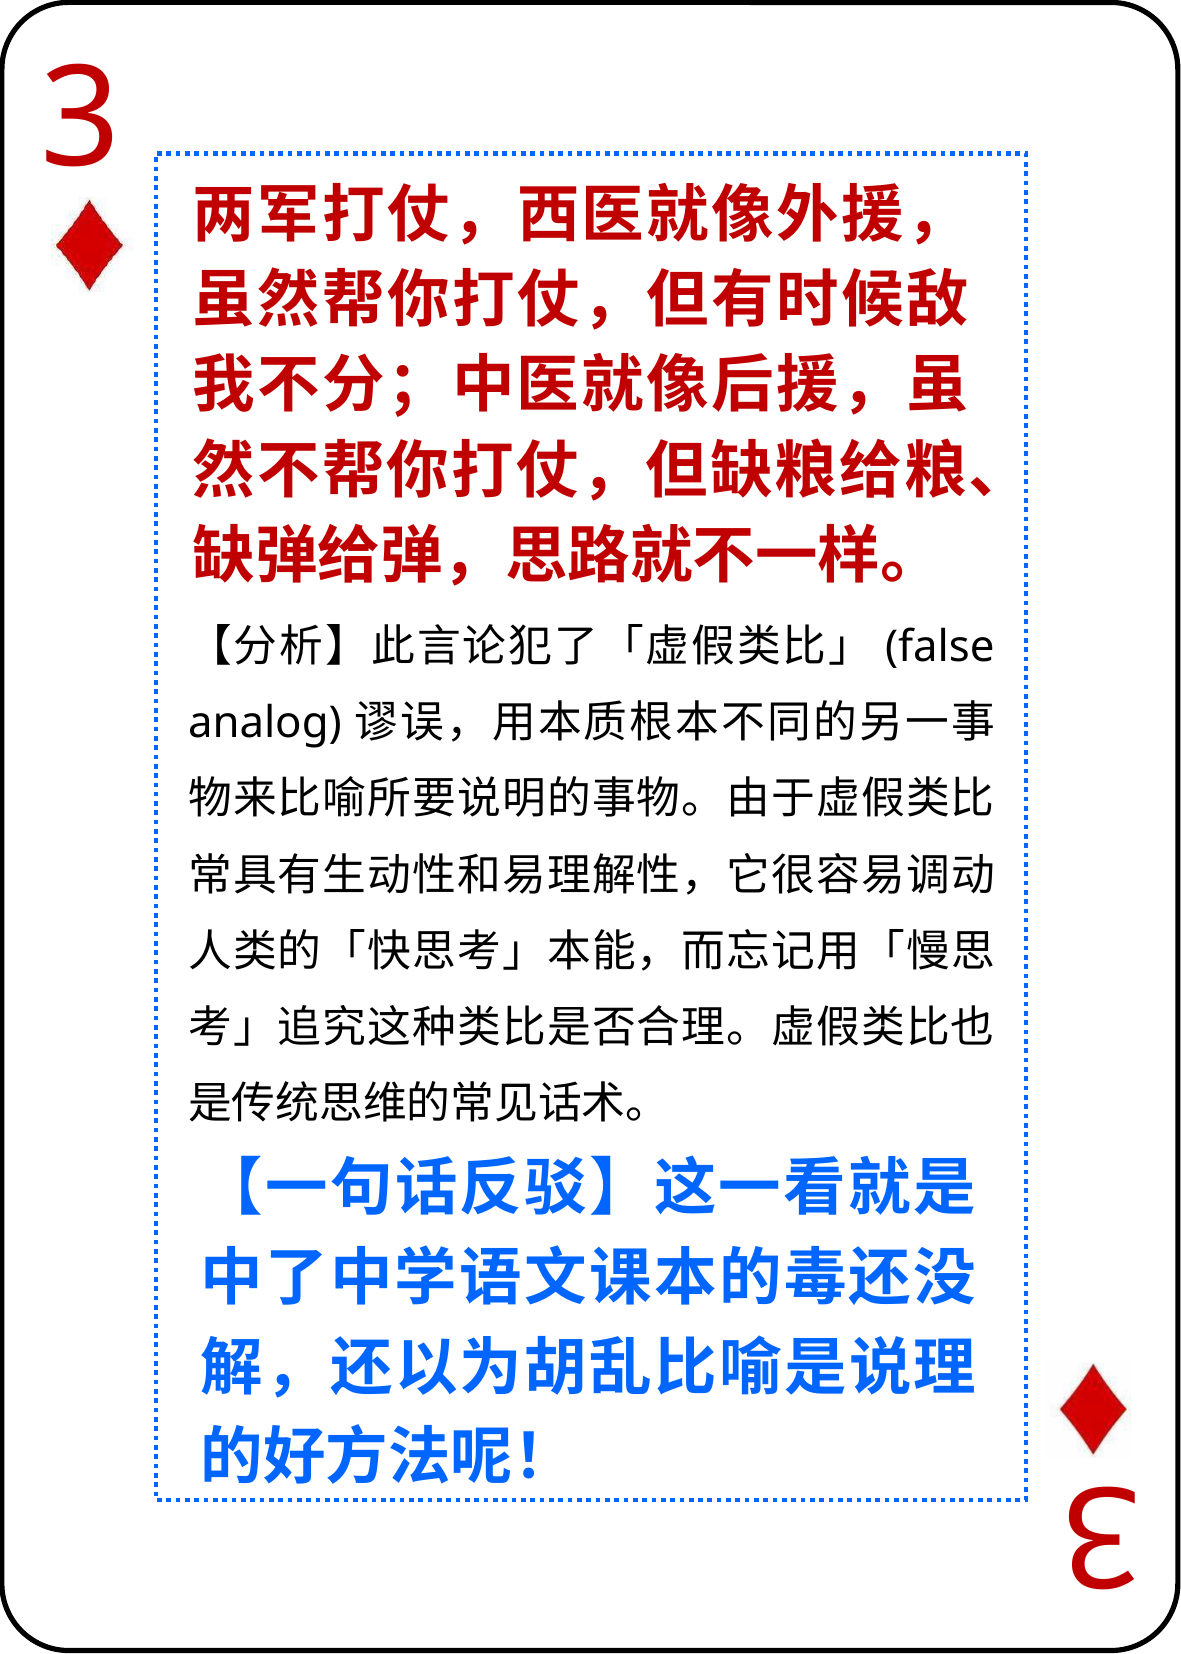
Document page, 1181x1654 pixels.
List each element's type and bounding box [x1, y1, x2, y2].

picture [41, 195, 138, 300]
picture [1044, 1353, 1140, 1459]
text_box [0, 1, 1179, 1652]
